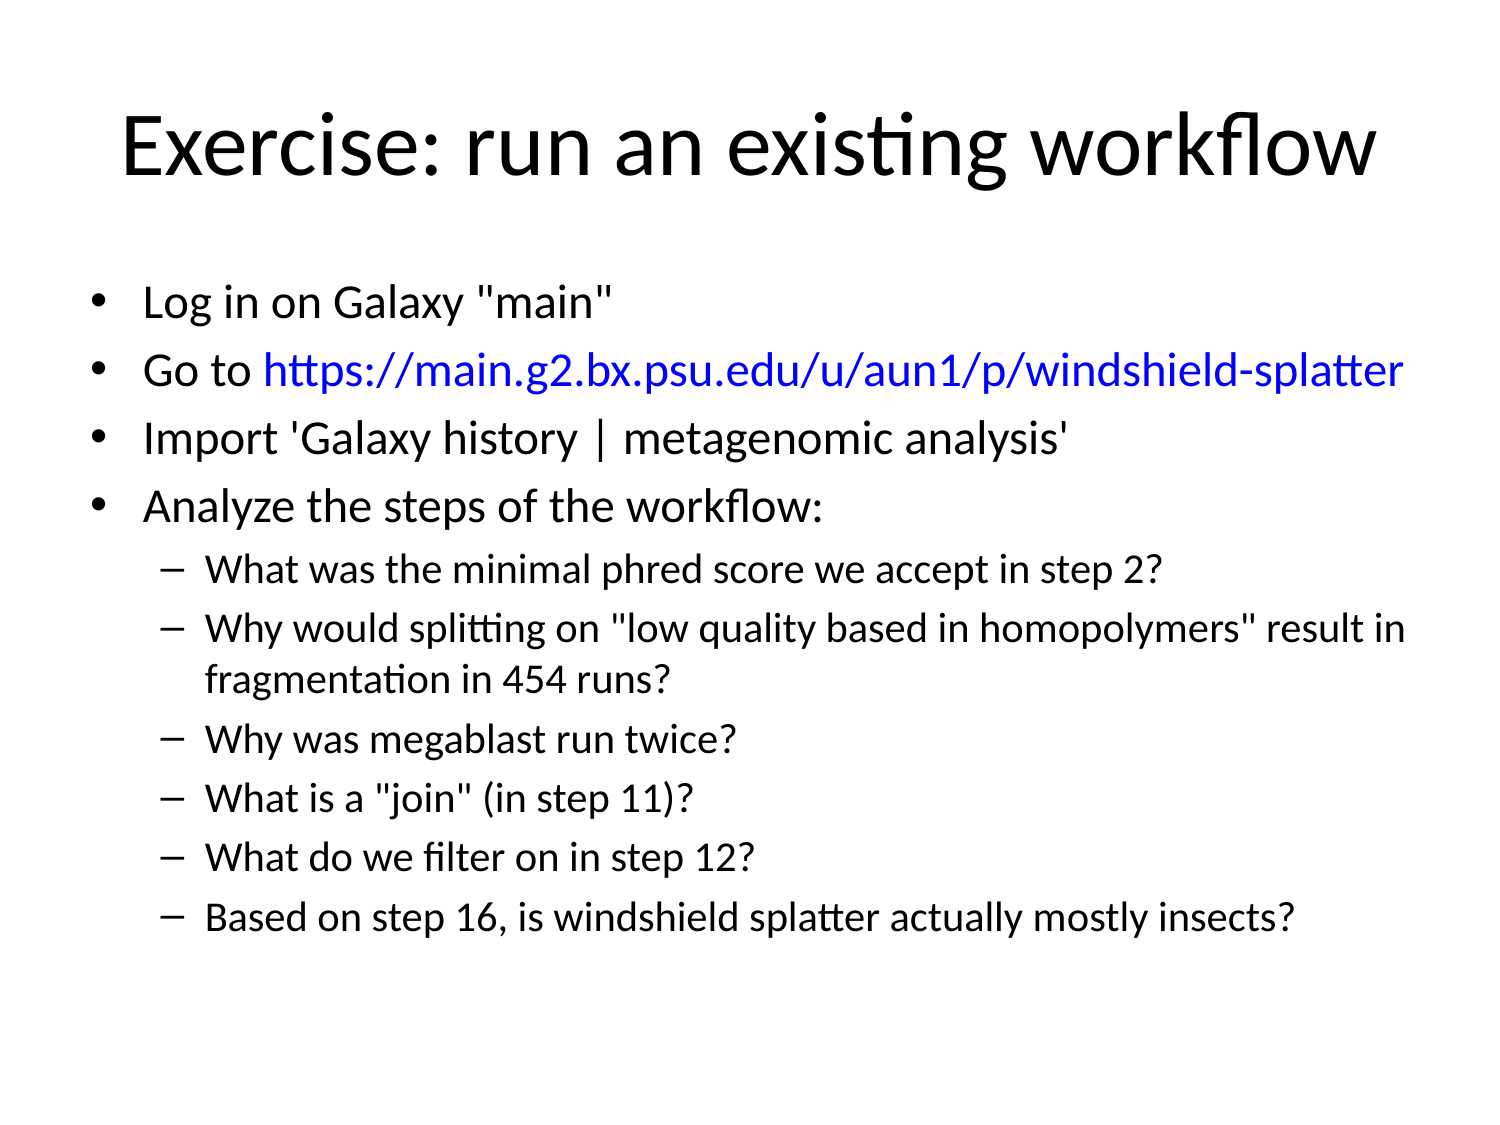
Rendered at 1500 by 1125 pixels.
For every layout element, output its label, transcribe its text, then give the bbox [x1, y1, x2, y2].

list Log in on Galaxy "main" Go to https://main.g2.bx.psu.edu/u/aun1/p/windshield-splatter Import 'Galaxy history | metagenomic analysis' Analyze the steps of the workflow: What was the minimal phred score we accept in step 2? Why would splitting on "low quality based in homopolymers" result in fragmentation in 454 runs? Why was megablast run twice? What is a "join" (in step 11)? What do we filter on in step 12? Based on step 16, is windshield splatter actually mostly insects? [75, 262, 1425, 1005]
title Exercise: run an existing workflow [75, 45, 1425, 233]
